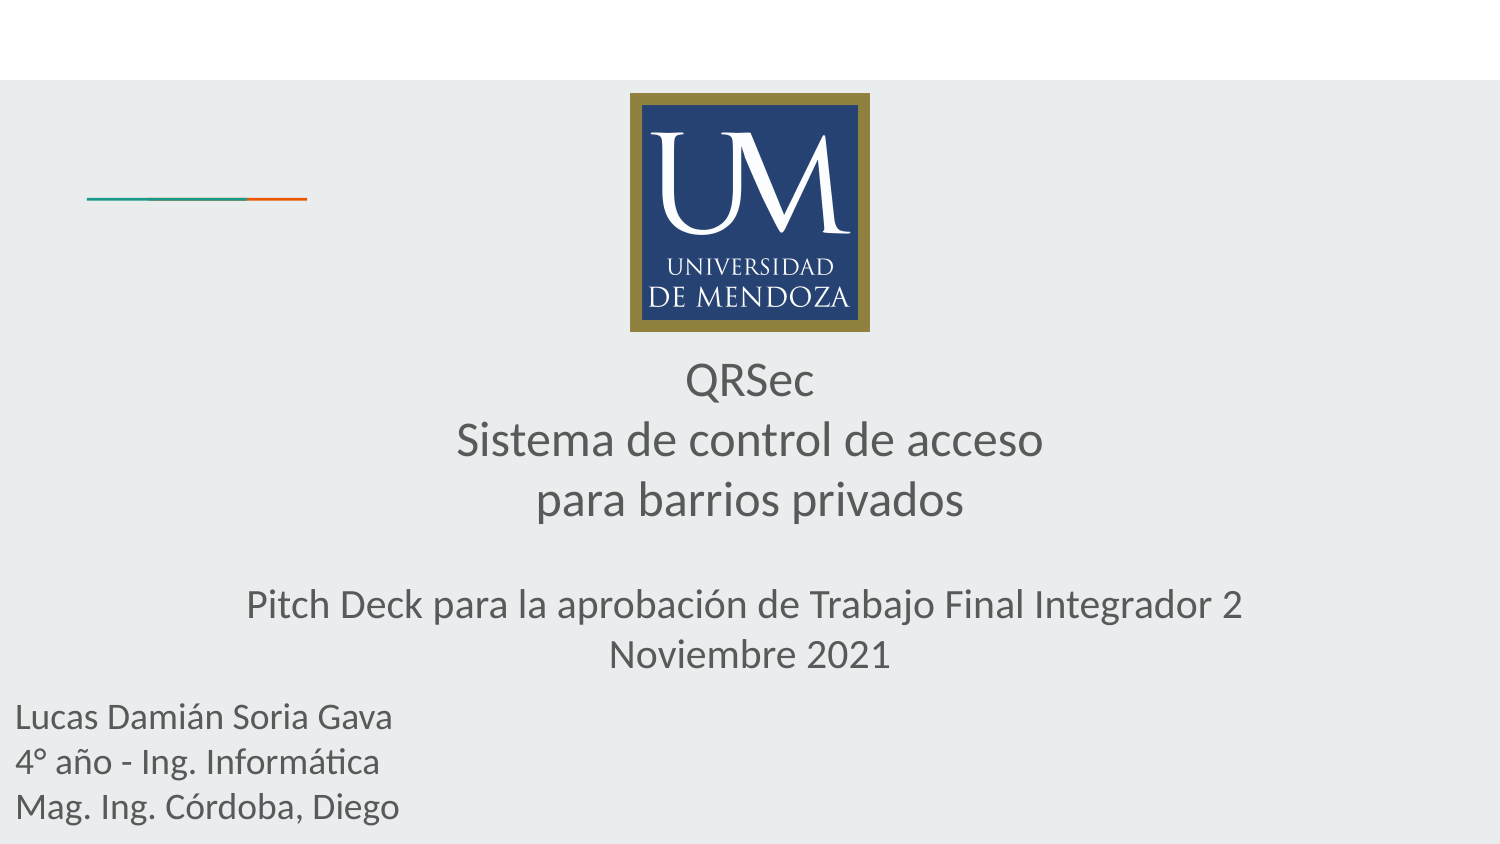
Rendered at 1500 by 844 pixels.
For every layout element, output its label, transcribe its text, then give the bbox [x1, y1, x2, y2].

subtitle Lucas Damián Soria Gava 4° año - Ing. Informática Mag. Ing. Córdoba, Diego [0, 677, 750, 844]
picture [629, 93, 870, 333]
subtitle QRSec Sistema de control de acceso para barrios privados Pitch Deck para la aprobación de Trabajo Final Integrador 2 Noviembre 2021 [0, 331, 1500, 844]
